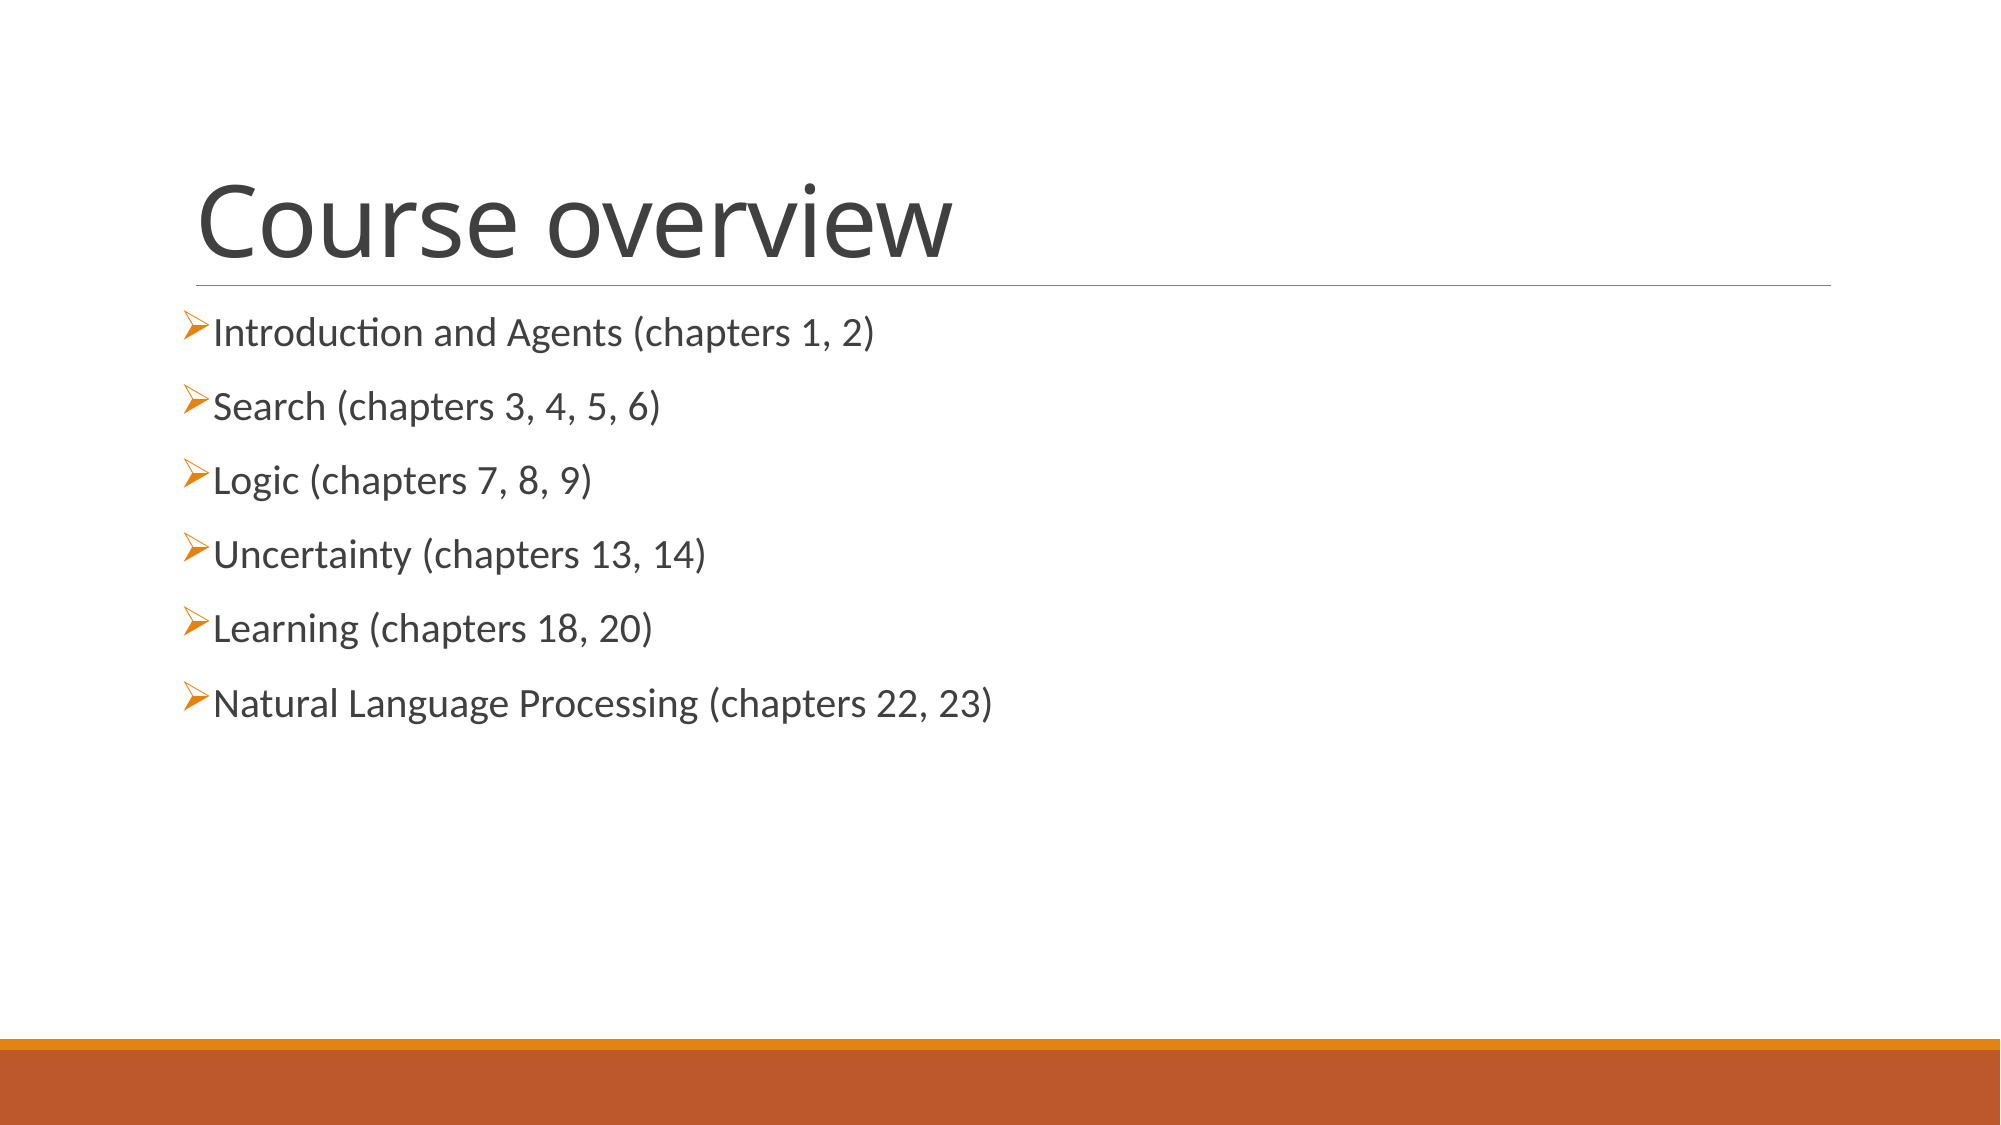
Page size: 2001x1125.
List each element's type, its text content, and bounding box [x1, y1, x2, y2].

list Introduction and Agents (chapters 1, 2) Search (chapters 3, 4, 5, 6) Logic (chapters 7, 8, 9) Uncertainty (chapters 13, 14) Learning (chapters 18, 20) Natural Language Processing (chapters 22, 23) [180, 302, 1830, 963]
title Course overview [180, 47, 1830, 285]
